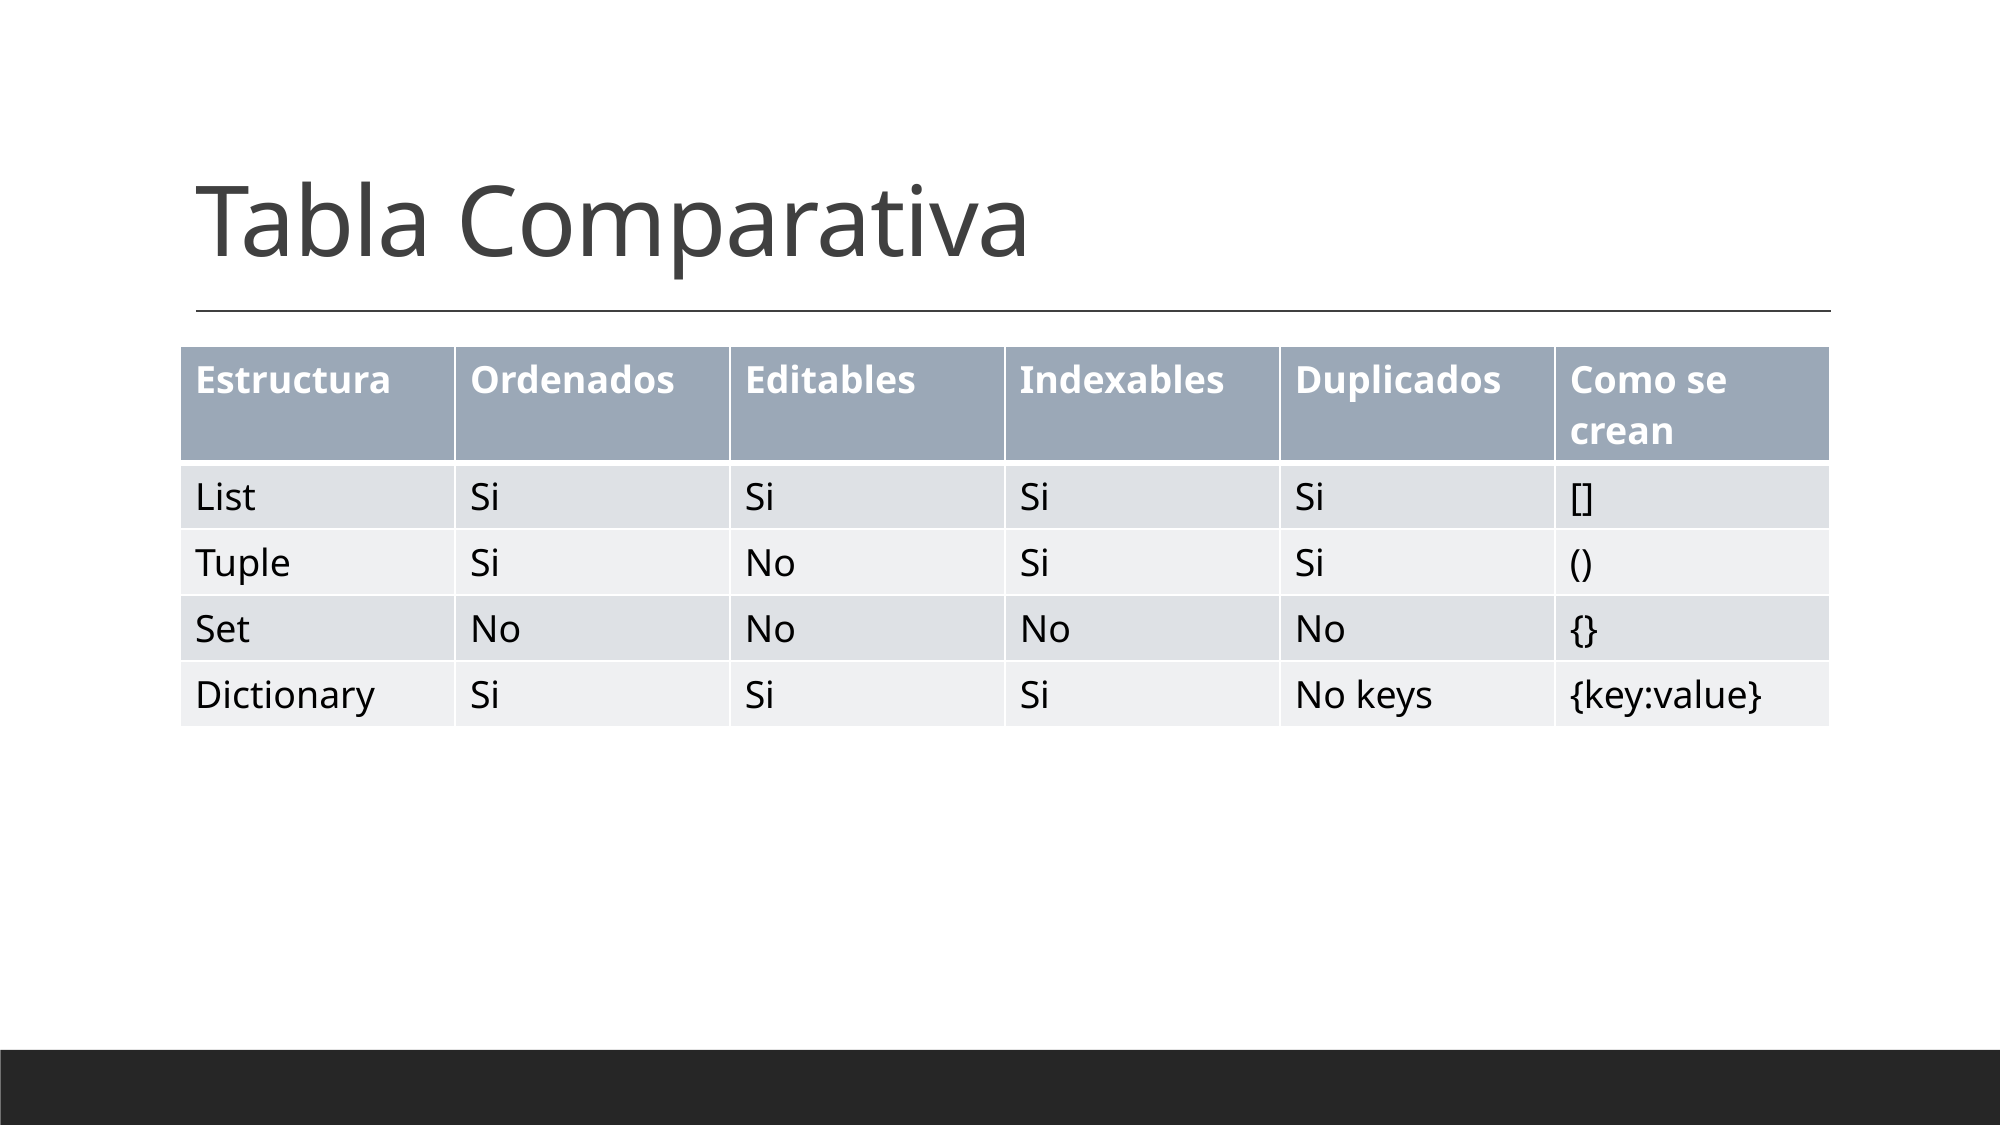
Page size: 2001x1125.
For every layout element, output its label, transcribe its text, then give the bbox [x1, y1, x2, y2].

table_cell Si [731, 466, 1004, 528]
table_header Editables [731, 347, 1004, 460]
table_cell () [1556, 530, 1829, 594]
table_cell Si [1281, 466, 1554, 528]
table_header Estructura [181, 347, 454, 460]
table_cell Si [731, 662, 1004, 726]
table_cell Si [1281, 530, 1554, 594]
table_cell No [456, 596, 729, 660]
table_cell No [1281, 596, 1554, 660]
table_cell No [731, 530, 1004, 594]
table_cell No [731, 596, 1004, 660]
table_header Como se crean [1556, 347, 1829, 460]
table_cell No keys [1281, 662, 1554, 726]
table_cell List [181, 466, 454, 528]
table_cell Set [181, 596, 454, 660]
table_cell {key:value} [1556, 662, 1829, 726]
table_cell No [1006, 596, 1279, 660]
table_cell Dictionary [181, 662, 454, 726]
table_cell Si [456, 530, 729, 594]
table_cell Si [456, 662, 729, 726]
title Tabla Comparativa [180, 47, 1830, 285]
table_cell Si [1006, 466, 1279, 528]
table_cell Si [1006, 530, 1279, 594]
table_cell Si [456, 466, 729, 528]
table_cell Si [1006, 662, 1279, 726]
table_cell Tuple [181, 530, 454, 594]
table_header Ordenados [456, 347, 729, 460]
table_header Duplicados [1281, 347, 1554, 460]
table_header Indexables [1006, 347, 1279, 460]
table_cell [] [1556, 466, 1829, 528]
table_cell {} [1556, 596, 1829, 660]
